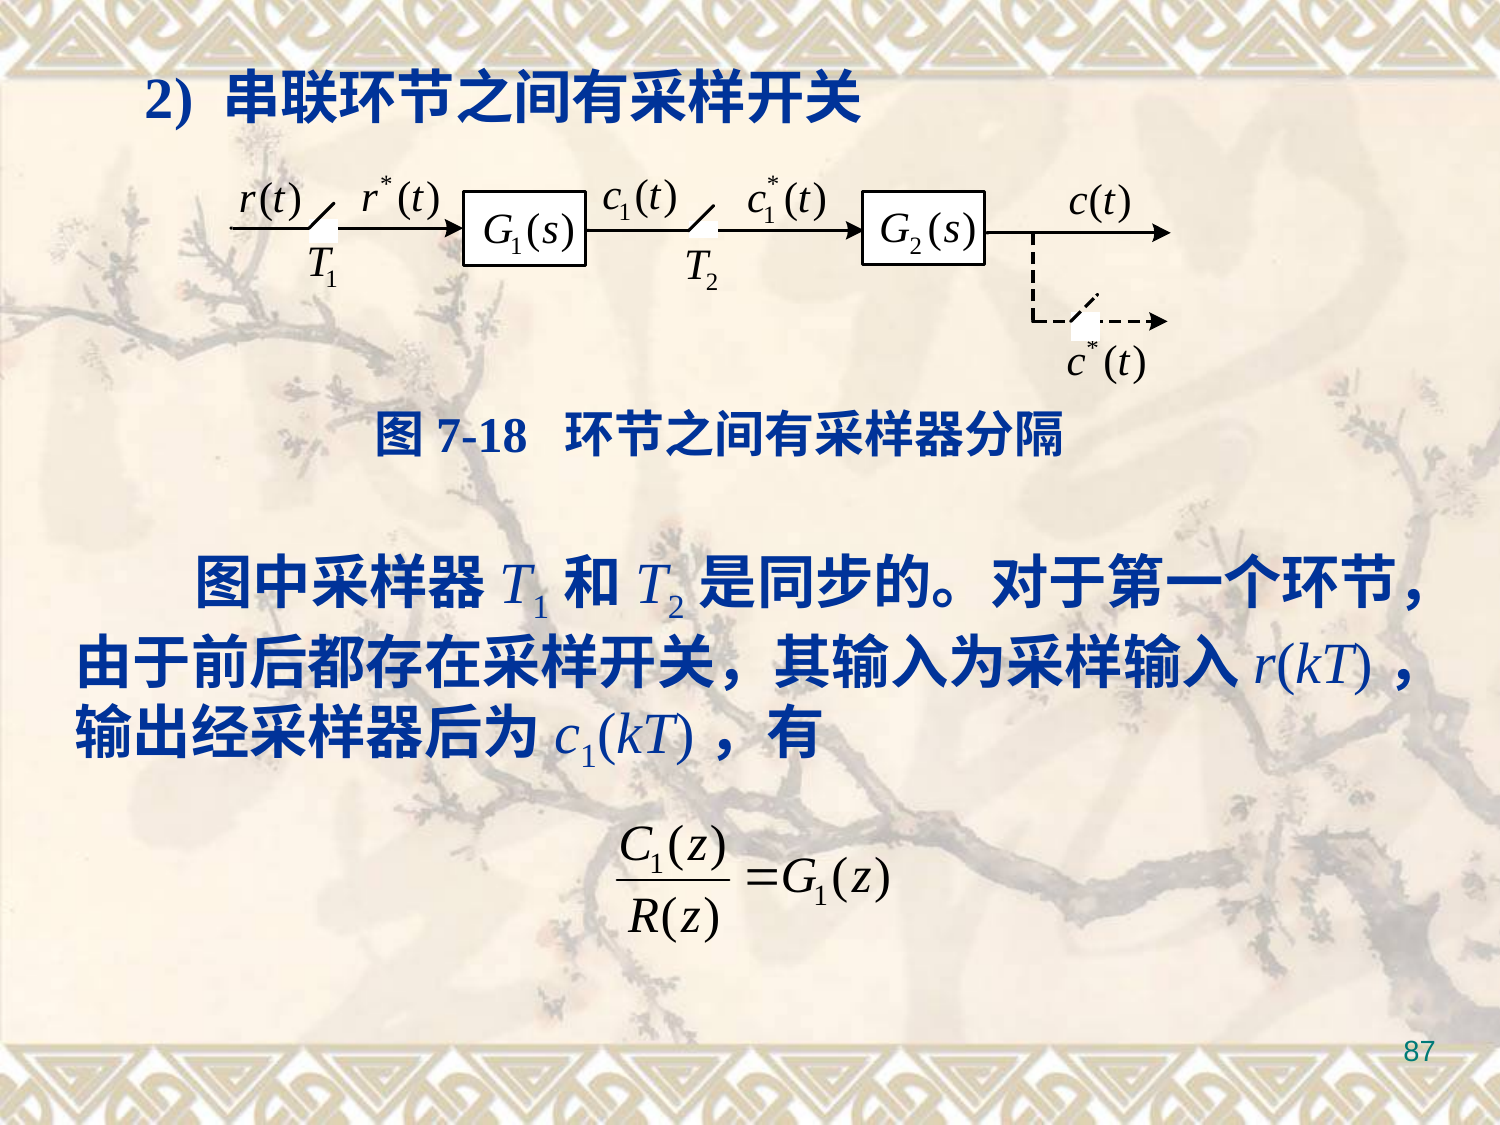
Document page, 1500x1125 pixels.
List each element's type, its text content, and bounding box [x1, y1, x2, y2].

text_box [608, 812, 901, 953]
text_box 图中采样器T1和T2是同步的。对于第一个环节， 由于前后都存在采样开关，其输入为采样输入r(kT)， 输出经采样器后为c1(kT)，有 [59, 537, 1471, 783]
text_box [222, 160, 1178, 471]
picture [0, 0, 1500, 1125]
text_box 2) 串联环节之间有采样开关 [86, 52, 1438, 138]
text_box 87 [1074, 1024, 1451, 1103]
